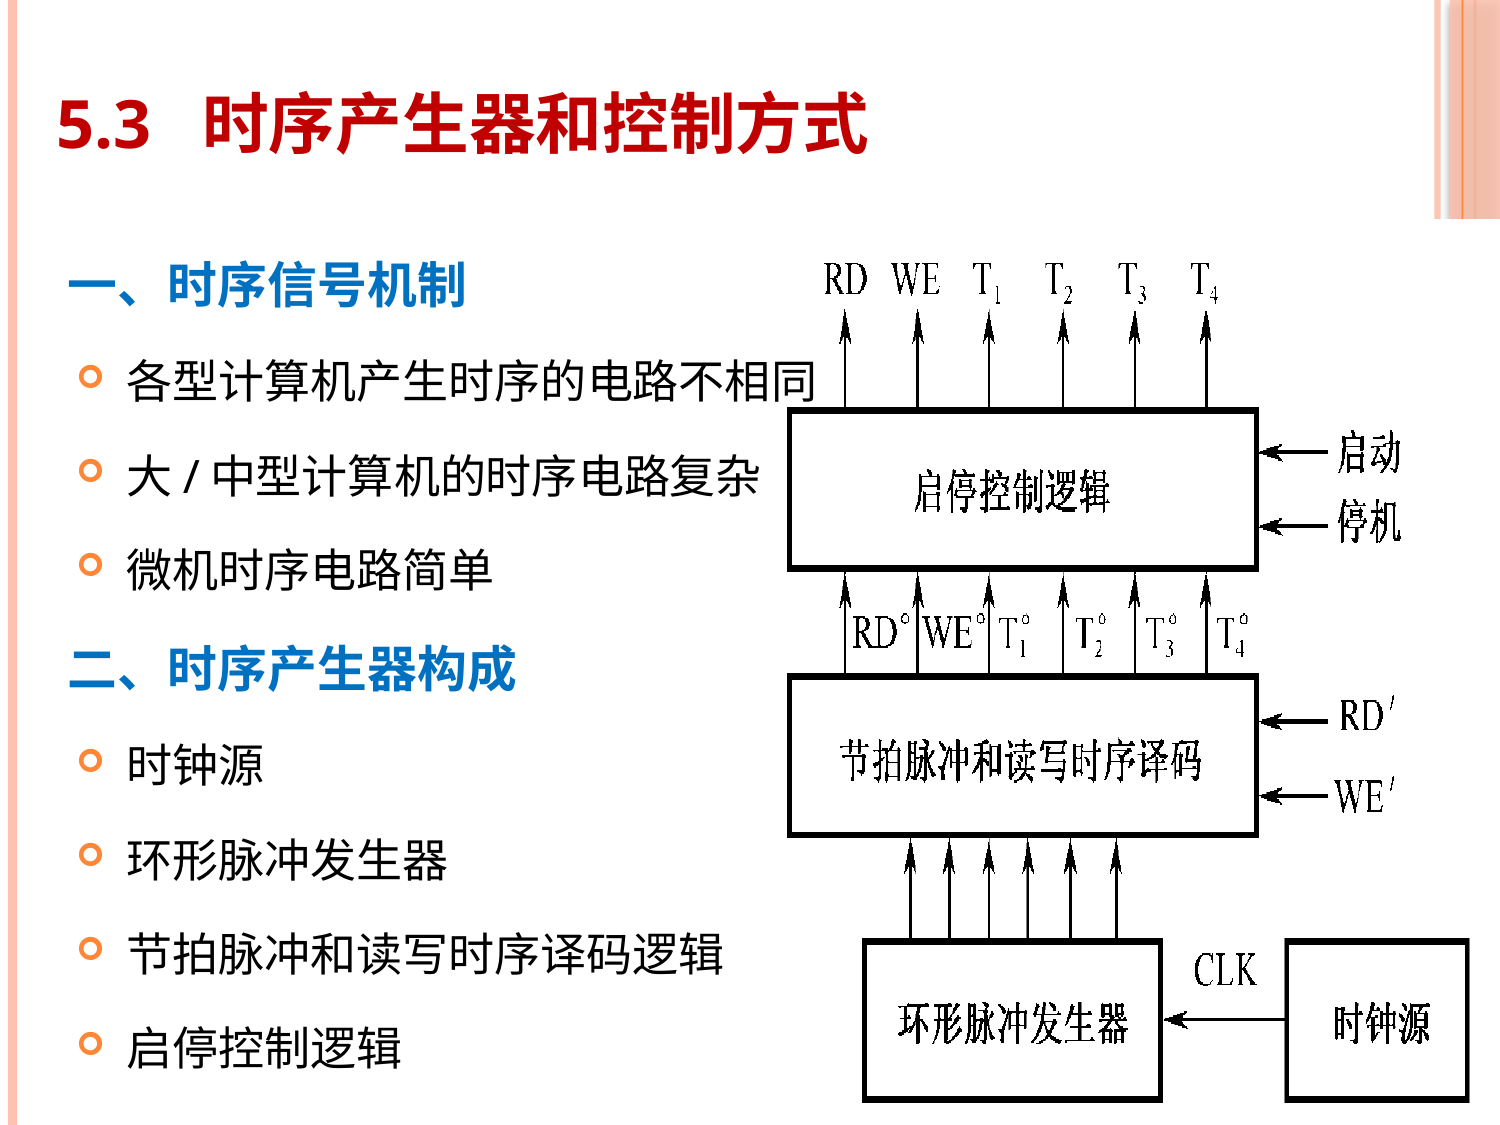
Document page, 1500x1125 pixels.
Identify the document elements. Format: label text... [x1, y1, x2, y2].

picture [749, 219, 1500, 1125]
list 一、时序信号机制 各型计算机产生时序的电路不相同 大/中型计算机的时序电路复杂 微机时序电路简单 二、时序产生器构成 时钟源 环形脉冲发生器 节拍脉冲和读写时序译码逻辑 启停控制逻辑 [53, 216, 751, 1083]
title 5.3 时序产生器和控制方式 [41, 30, 1267, 173]
